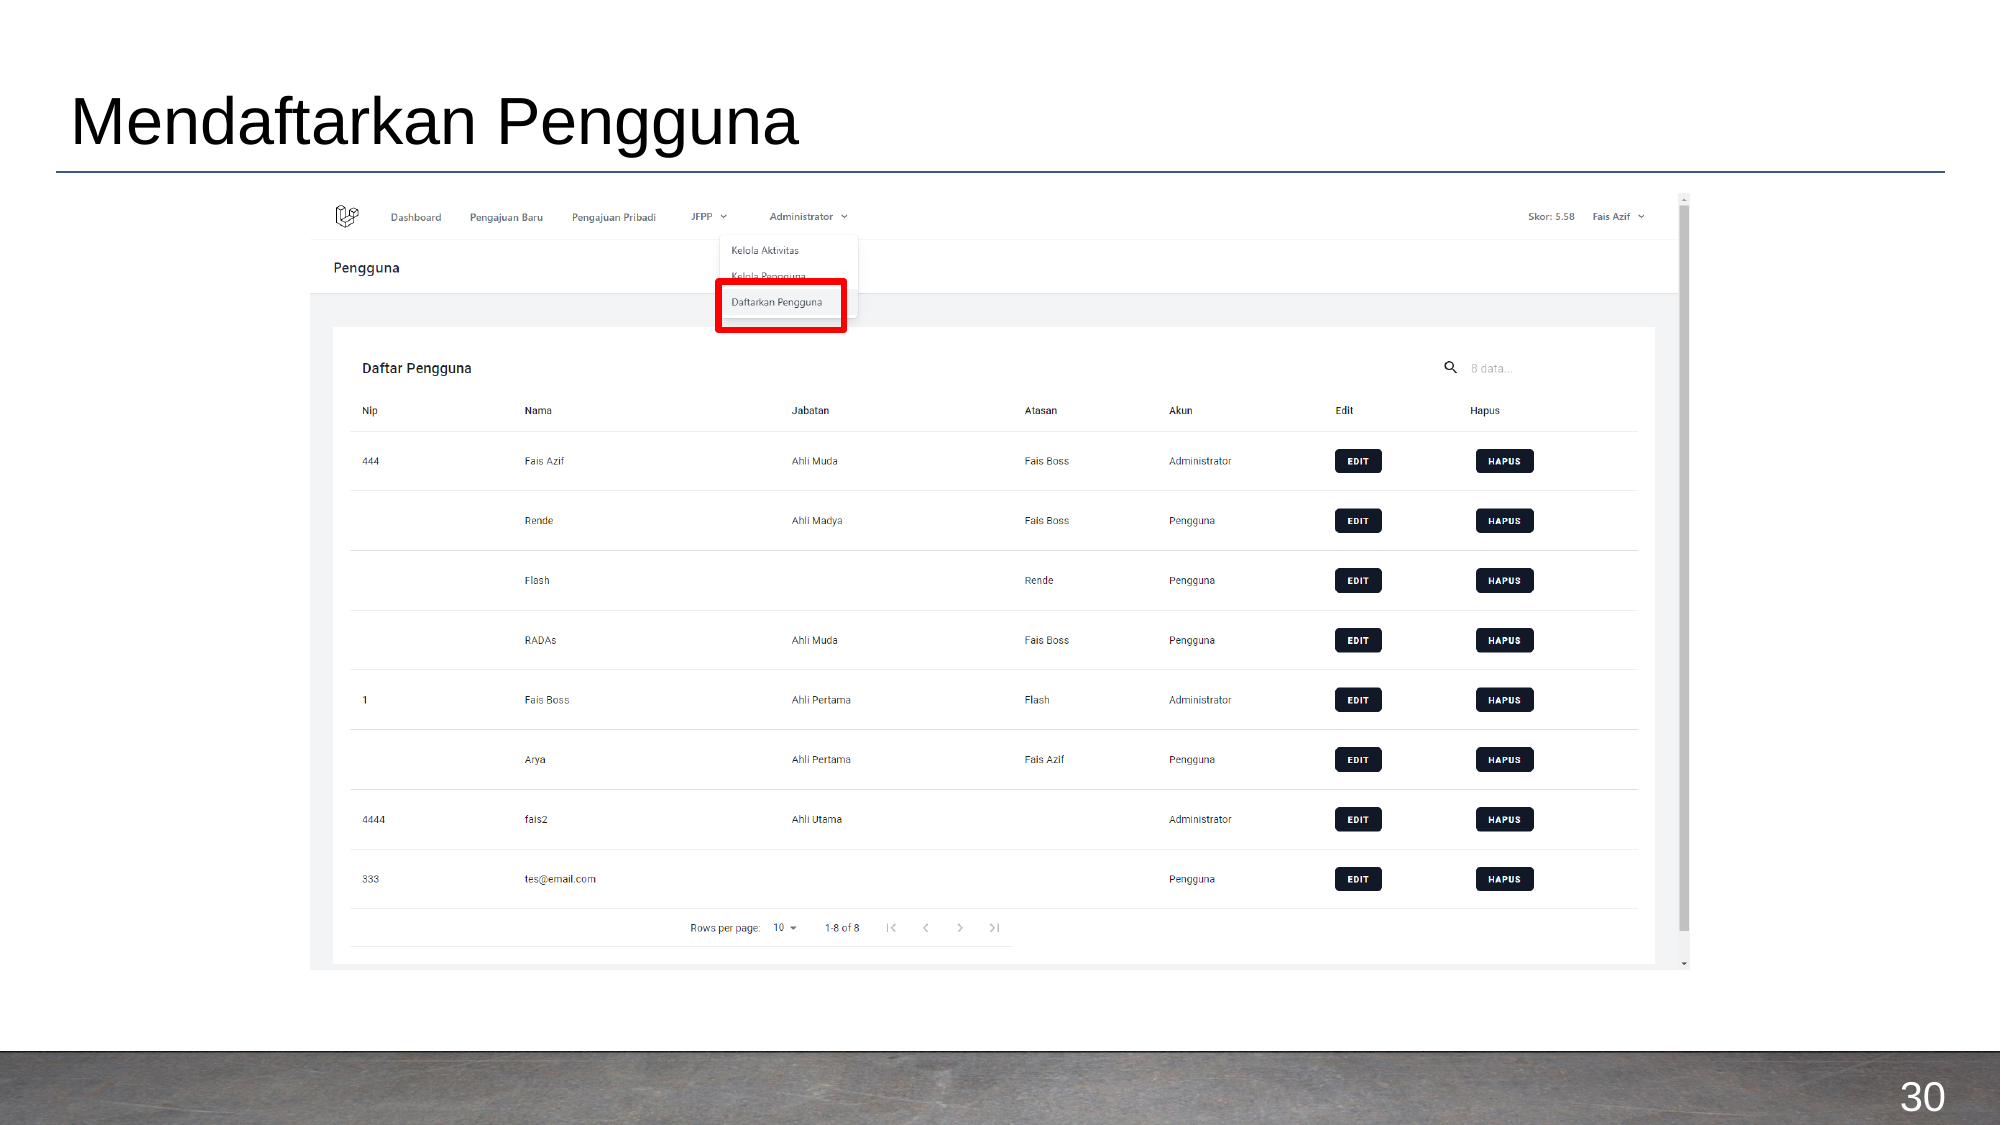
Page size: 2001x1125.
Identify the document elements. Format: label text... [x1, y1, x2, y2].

title Mendaftarkan Pengguna [55, 80, 1945, 172]
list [310, 193, 1691, 970]
picture [0, 1051, 2000, 1125]
